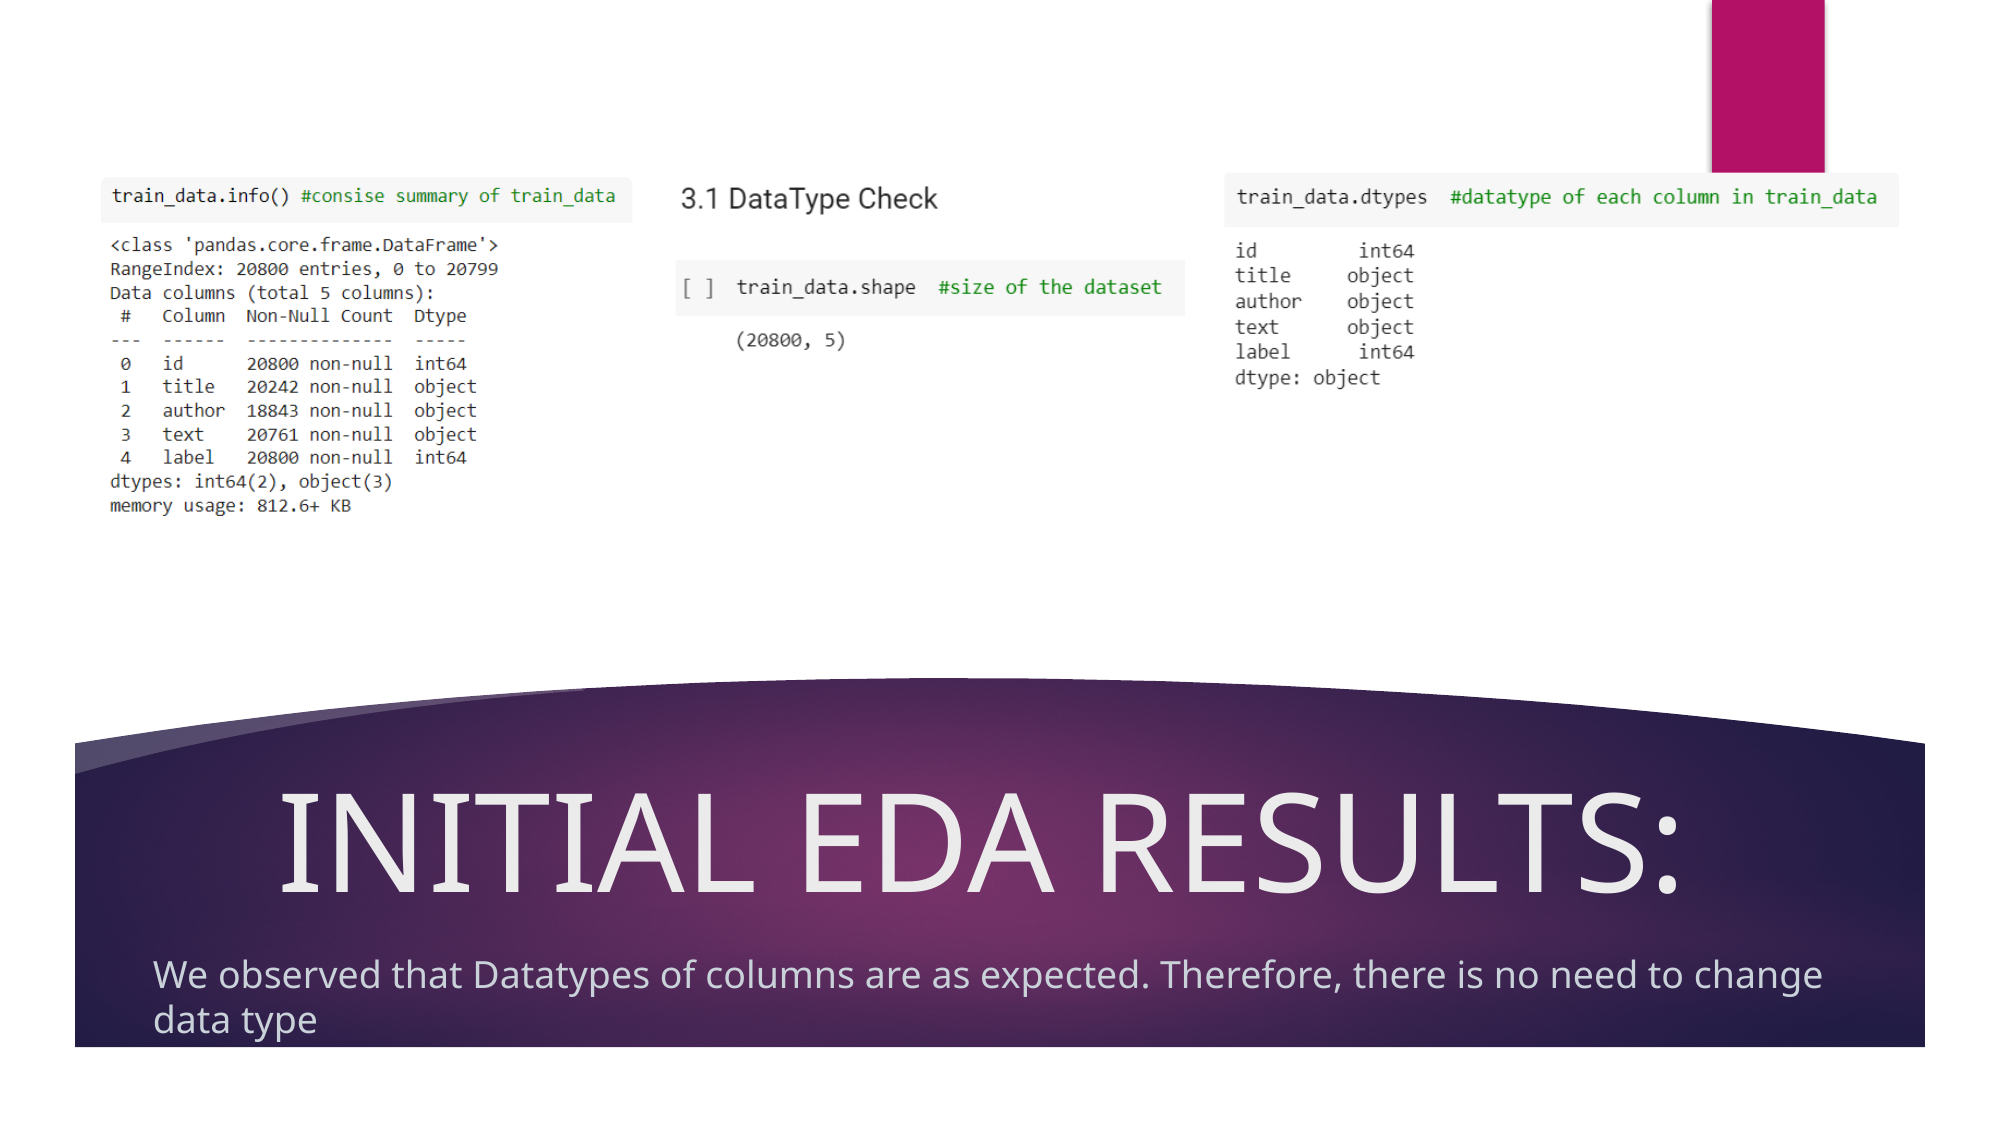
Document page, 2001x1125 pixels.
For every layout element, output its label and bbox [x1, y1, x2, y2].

picture [100, 177, 633, 529]
text_box [0, 0, 2000, 1125]
picture [1224, 172, 1900, 415]
picture [675, 161, 1186, 385]
